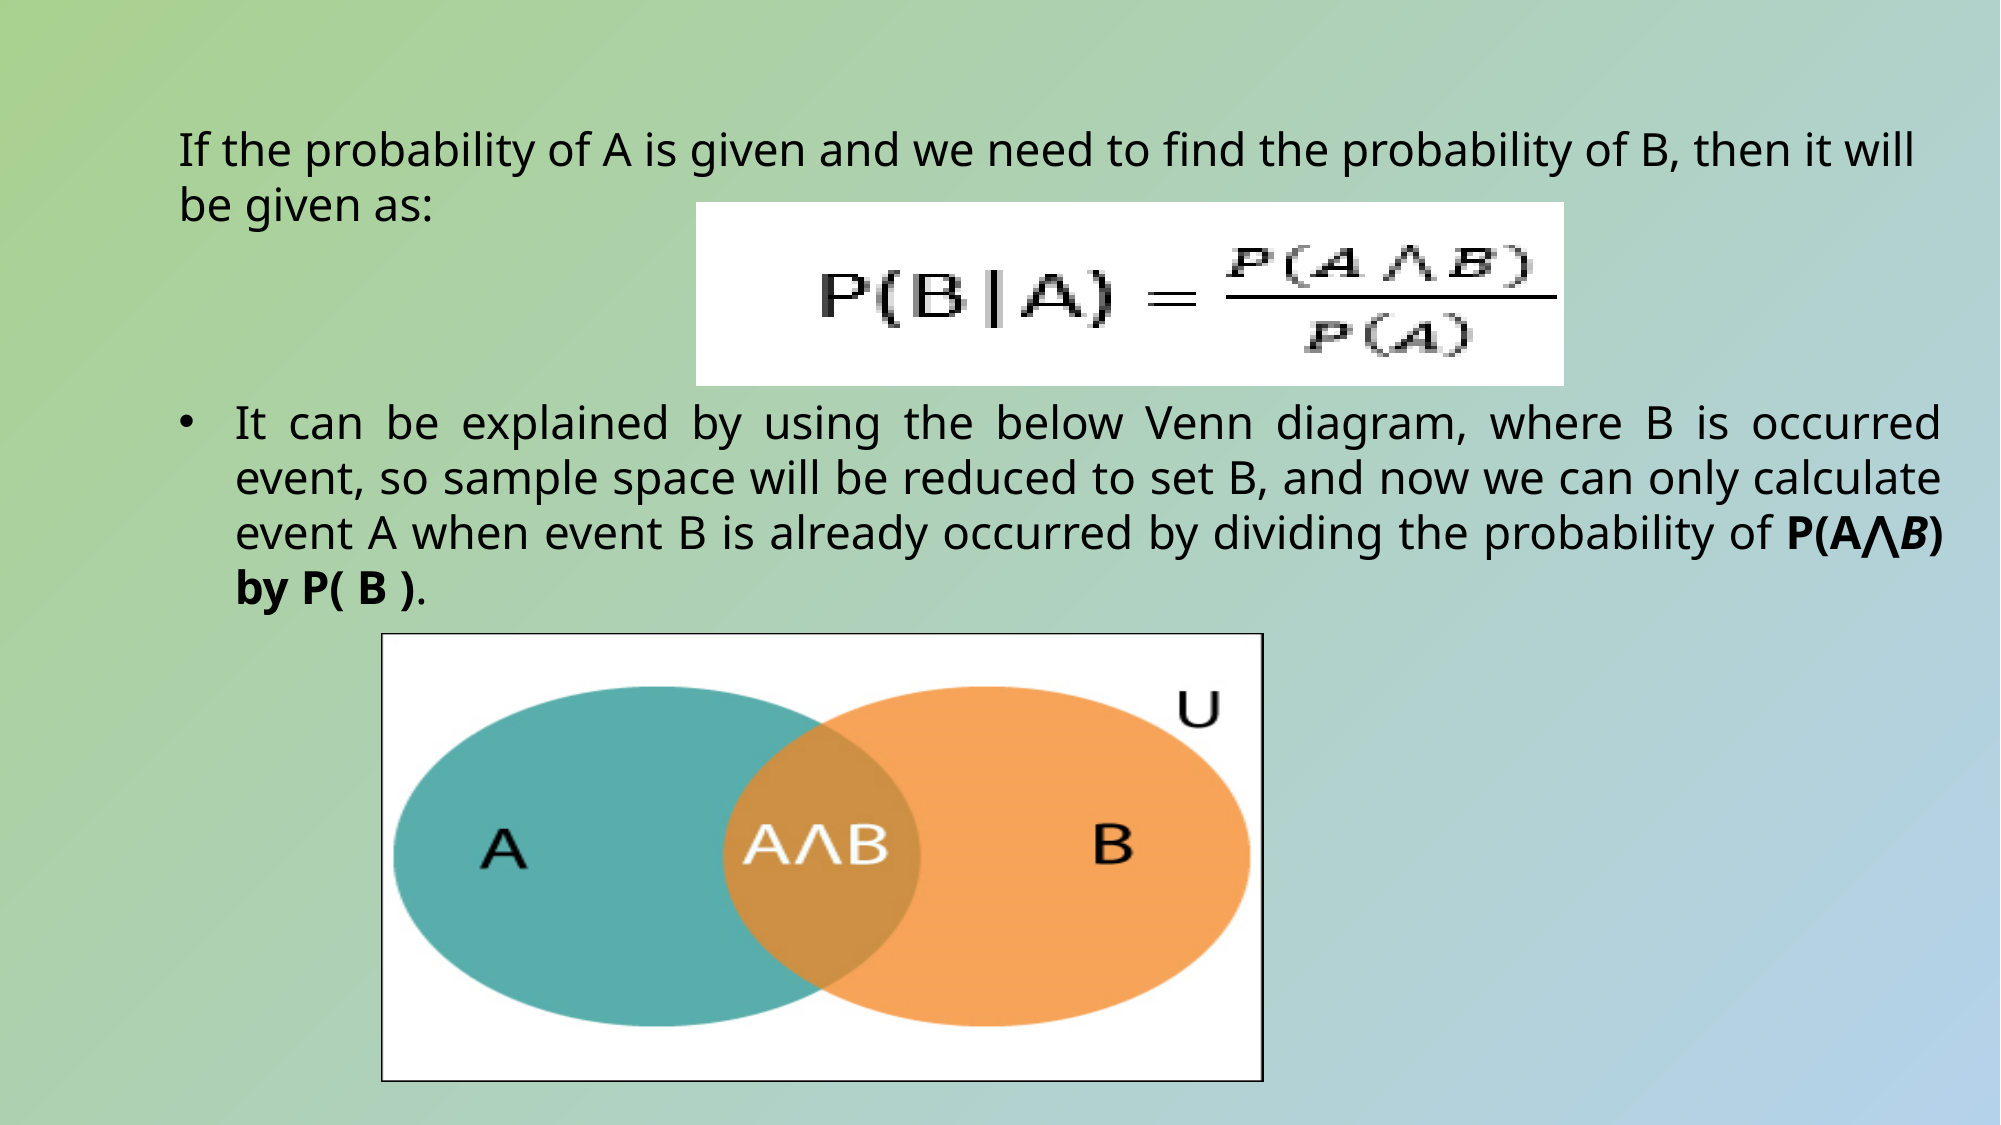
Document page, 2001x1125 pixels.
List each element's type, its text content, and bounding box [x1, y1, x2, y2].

text_box It can be explained by using the below Venn diagram, where B is occurred event, so sample space will be reduced to set B, and now we can only calculate event A when event B is already occurred by dividing the probability of P(A⋀B) by P( B ). [163, 386, 1959, 621]
picture [381, 633, 1264, 1082]
picture [696, 202, 1564, 387]
text_box If the probability of A is given and we need to find the probability of B, then it will be given as: [163, 113, 1959, 239]
